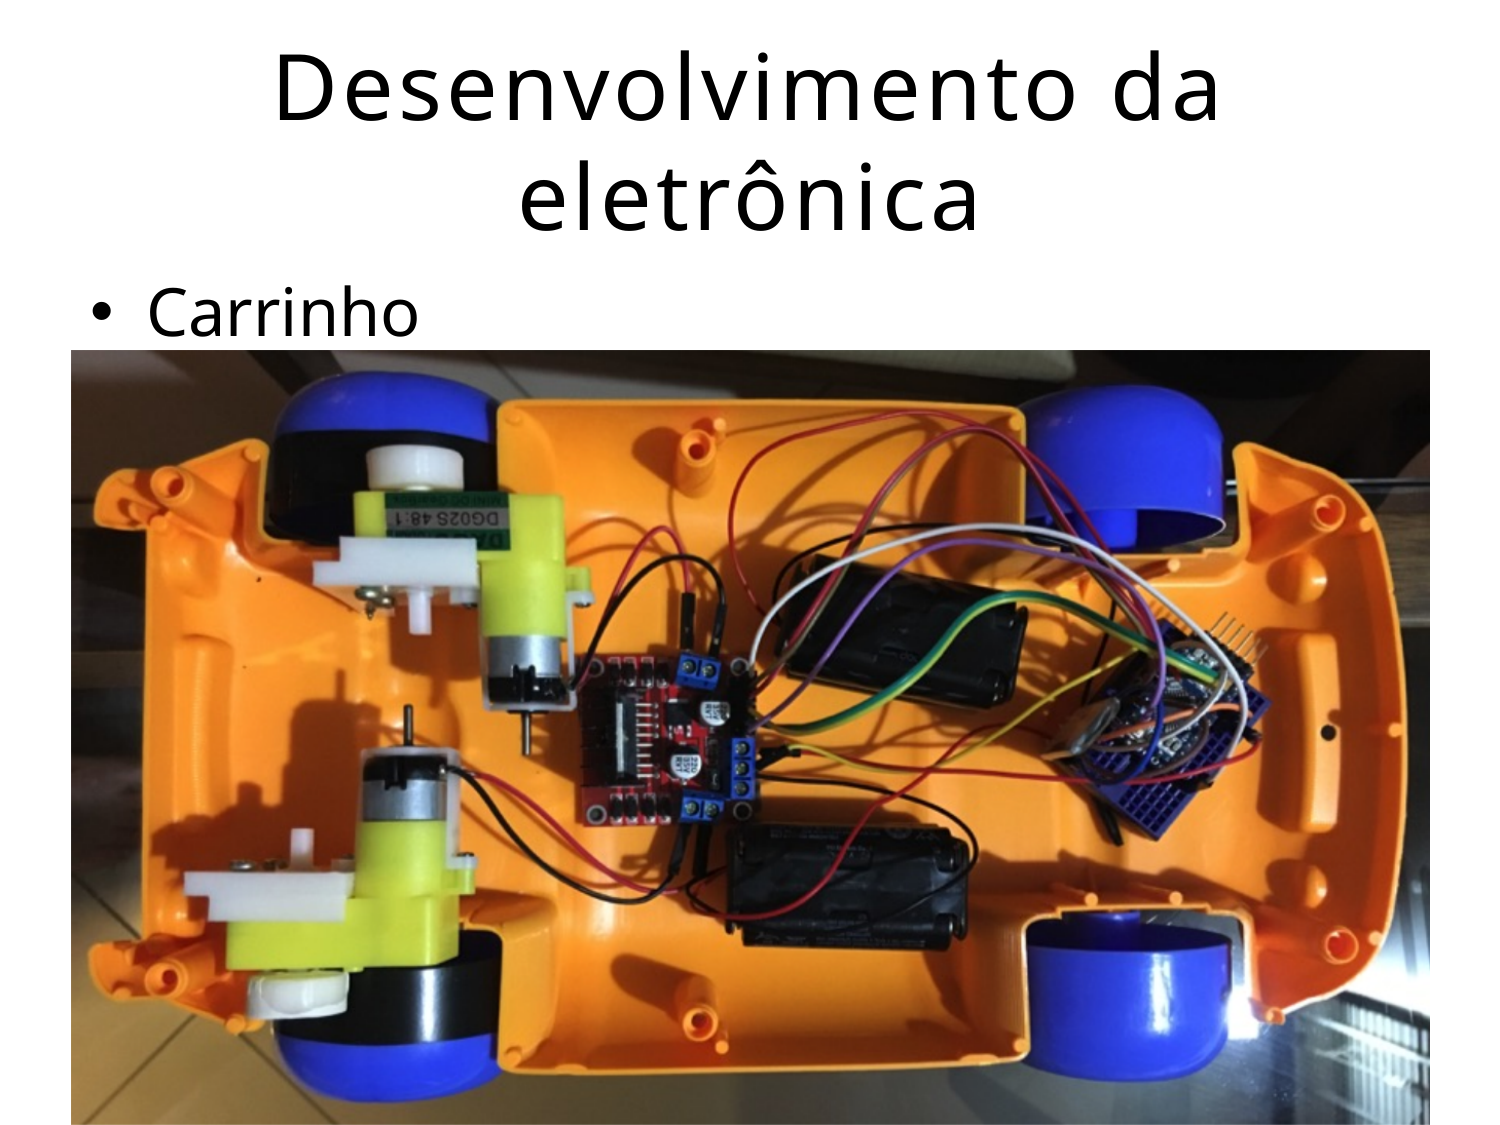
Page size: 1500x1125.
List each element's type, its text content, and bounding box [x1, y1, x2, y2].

title Desenvolvimento da eletrônica [75, 45, 1425, 233]
picture [70, 348, 1430, 1125]
list Carrinho [75, 262, 1425, 347]
